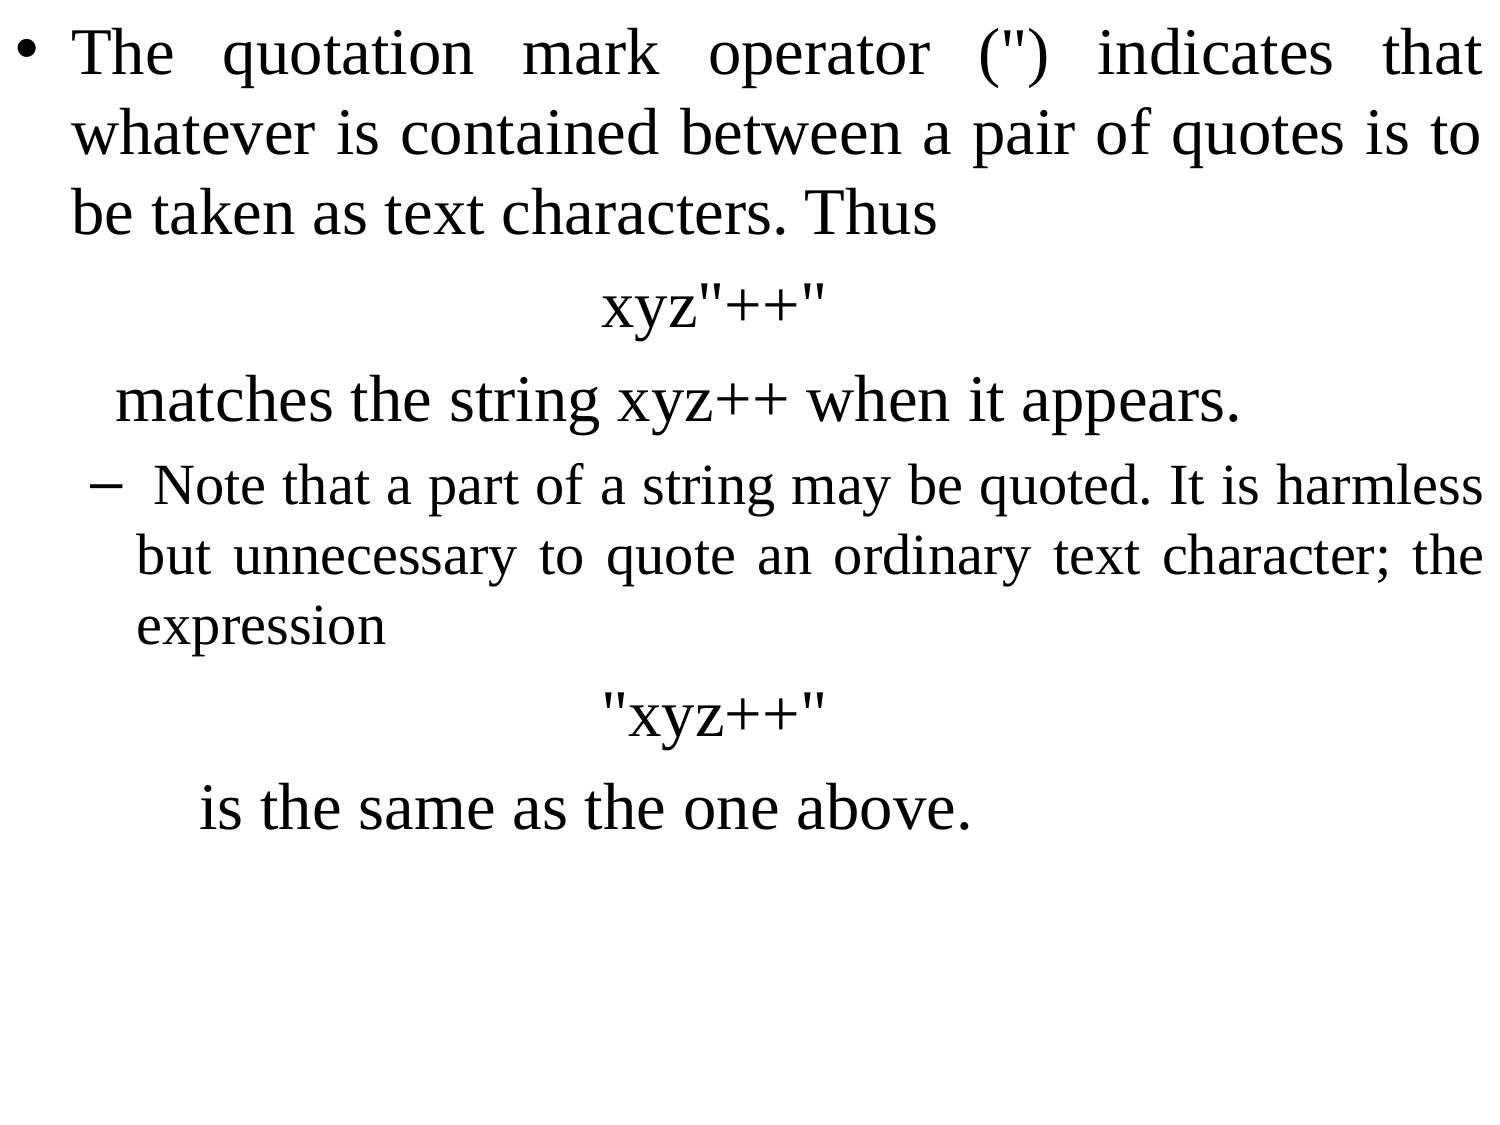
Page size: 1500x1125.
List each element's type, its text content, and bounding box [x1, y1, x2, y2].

list The quotation mark operator (") indicates that whatever is contained between a pair of quotes is to be taken as text characters. Thus xyz"++" matches the string xyz++ when it appears. Note that a part of a string may be quoted. It is harmless but unnecessary to quote an ordinary text character; the expression "xyz++" is the same as the one above. [0, 0, 1500, 1125]
